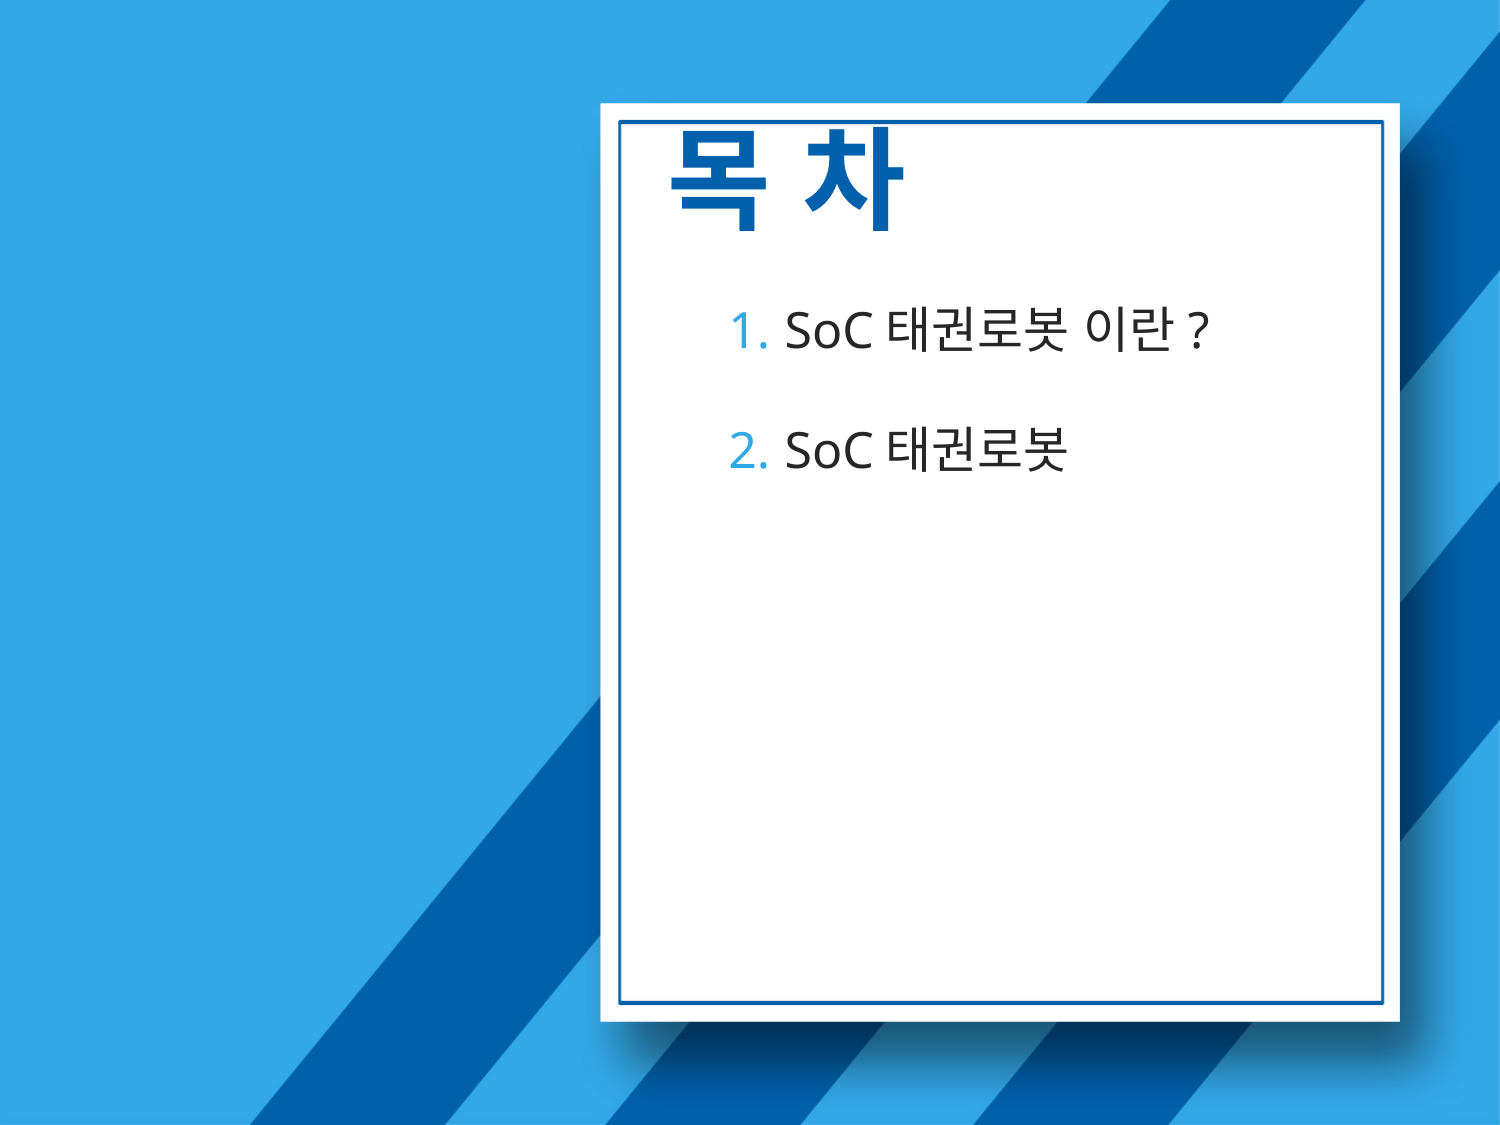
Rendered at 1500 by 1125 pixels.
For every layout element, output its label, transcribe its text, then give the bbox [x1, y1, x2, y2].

picture [0, 0, 1500, 1125]
text_box 목 차 [652, 140, 1320, 231]
text_box SoC태권로봇 이란? SoC태권로봇 [713, 230, 1382, 822]
